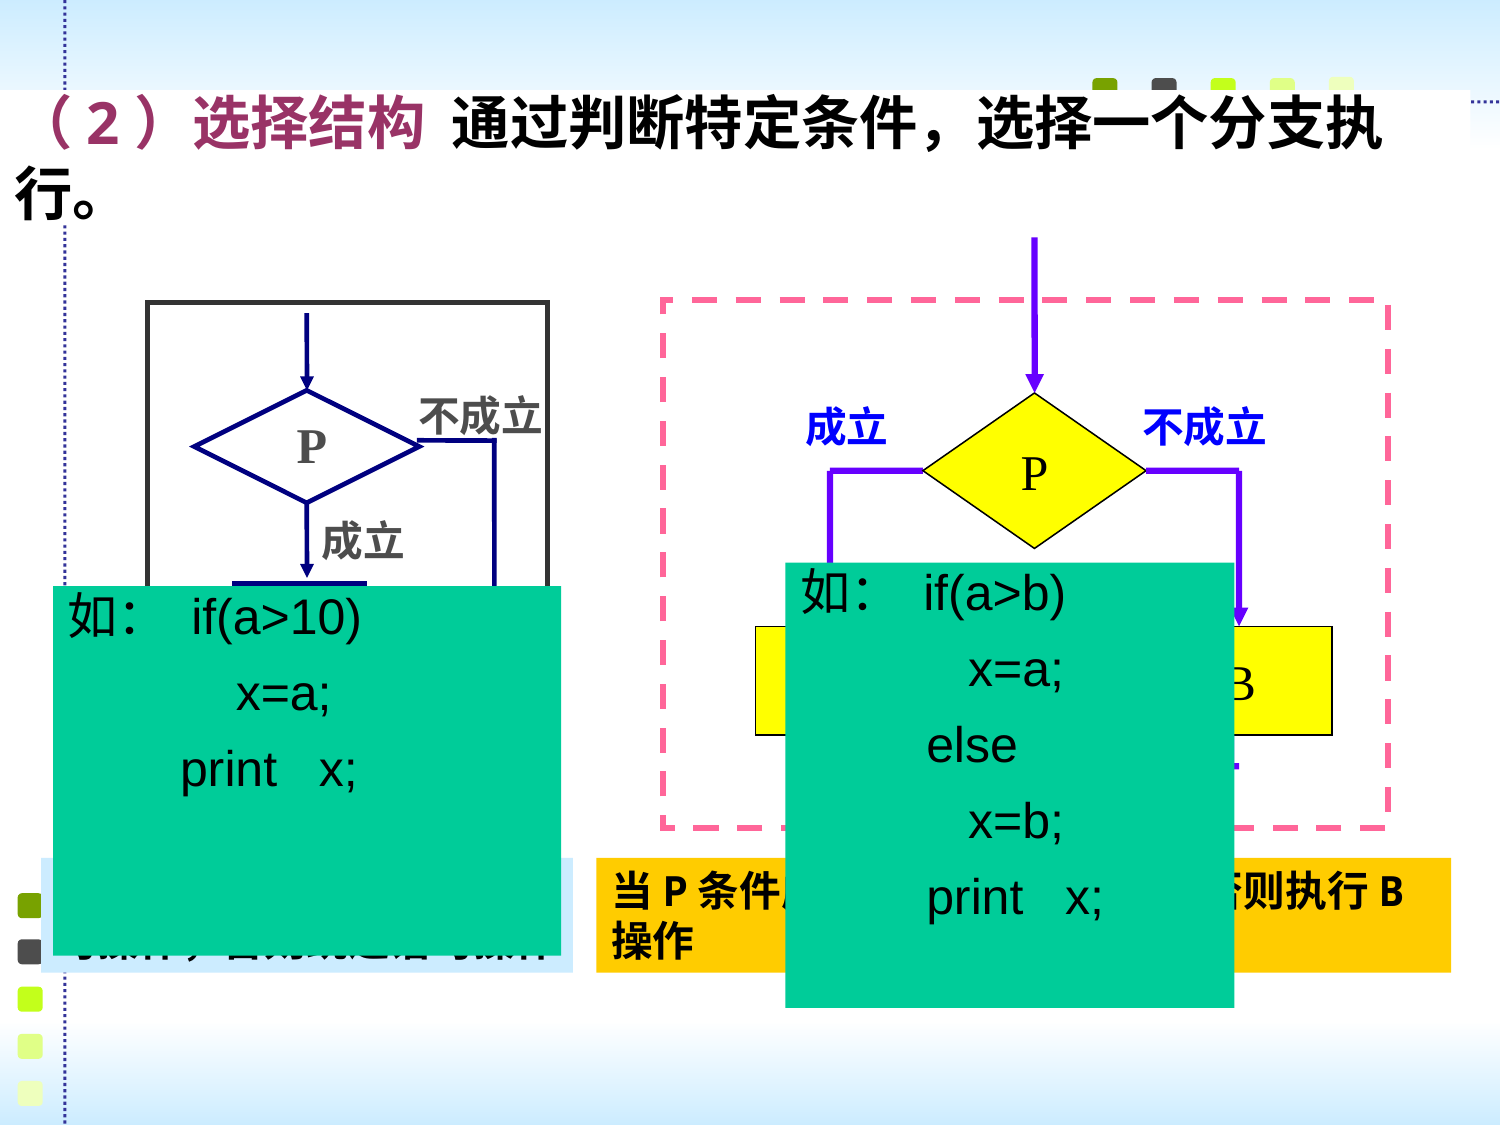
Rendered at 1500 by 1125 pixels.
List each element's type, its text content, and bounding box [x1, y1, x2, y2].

text_box 当P条件成立时，执行A操作，否则执行B操作 [1235, 857, 1452, 973]
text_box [662, 237, 1389, 876]
text_box 当P条件成立时，执行语句操作，否则跳过语句操作 [41, 857, 573, 973]
text_box 如： if(a>b) x=a; else x=b; print x; [785, 885, 1235, 1008]
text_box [147, 302, 560, 741]
text_box 如： if(a>10) x=a; print x; [53, 586, 562, 956]
text_box 当P条件成立时，执行A操作，否则执行B操作 [596, 857, 785, 973]
text_box （2）选择结构 通过判断特定条件，选择一个分支执行。 [0, 90, 1471, 223]
